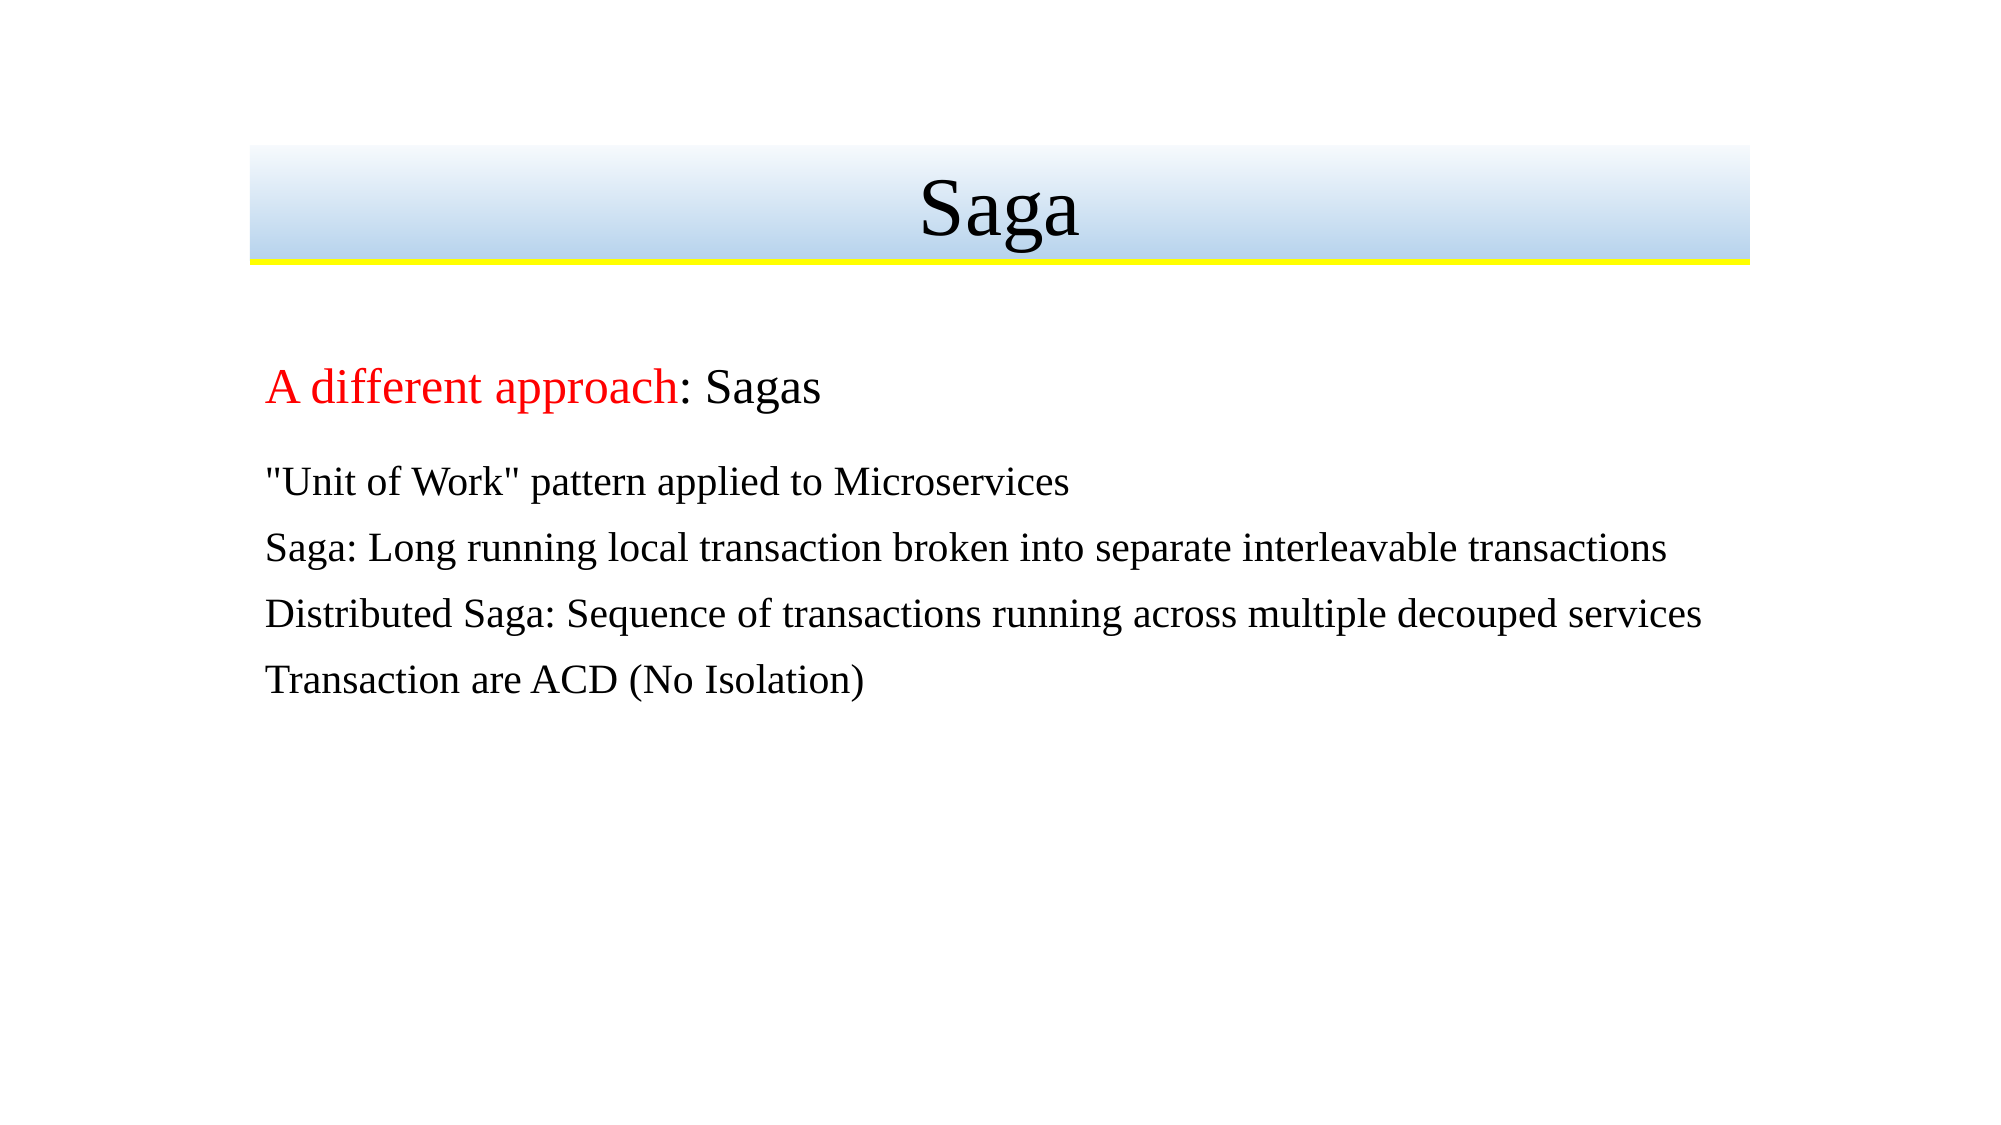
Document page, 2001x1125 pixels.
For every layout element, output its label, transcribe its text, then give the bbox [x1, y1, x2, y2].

subtitle A different approach: Sagas "Unit of Work" pattern applied to Microservices Saga: Long running local transaction broken into separate interleavable transactions Distributed Saga: Sequence of transactions running across multiple decouped services Transaction are ACD (No Isolation) [249, 353, 1750, 863]
text_box Saga [249, 145, 1750, 259]
